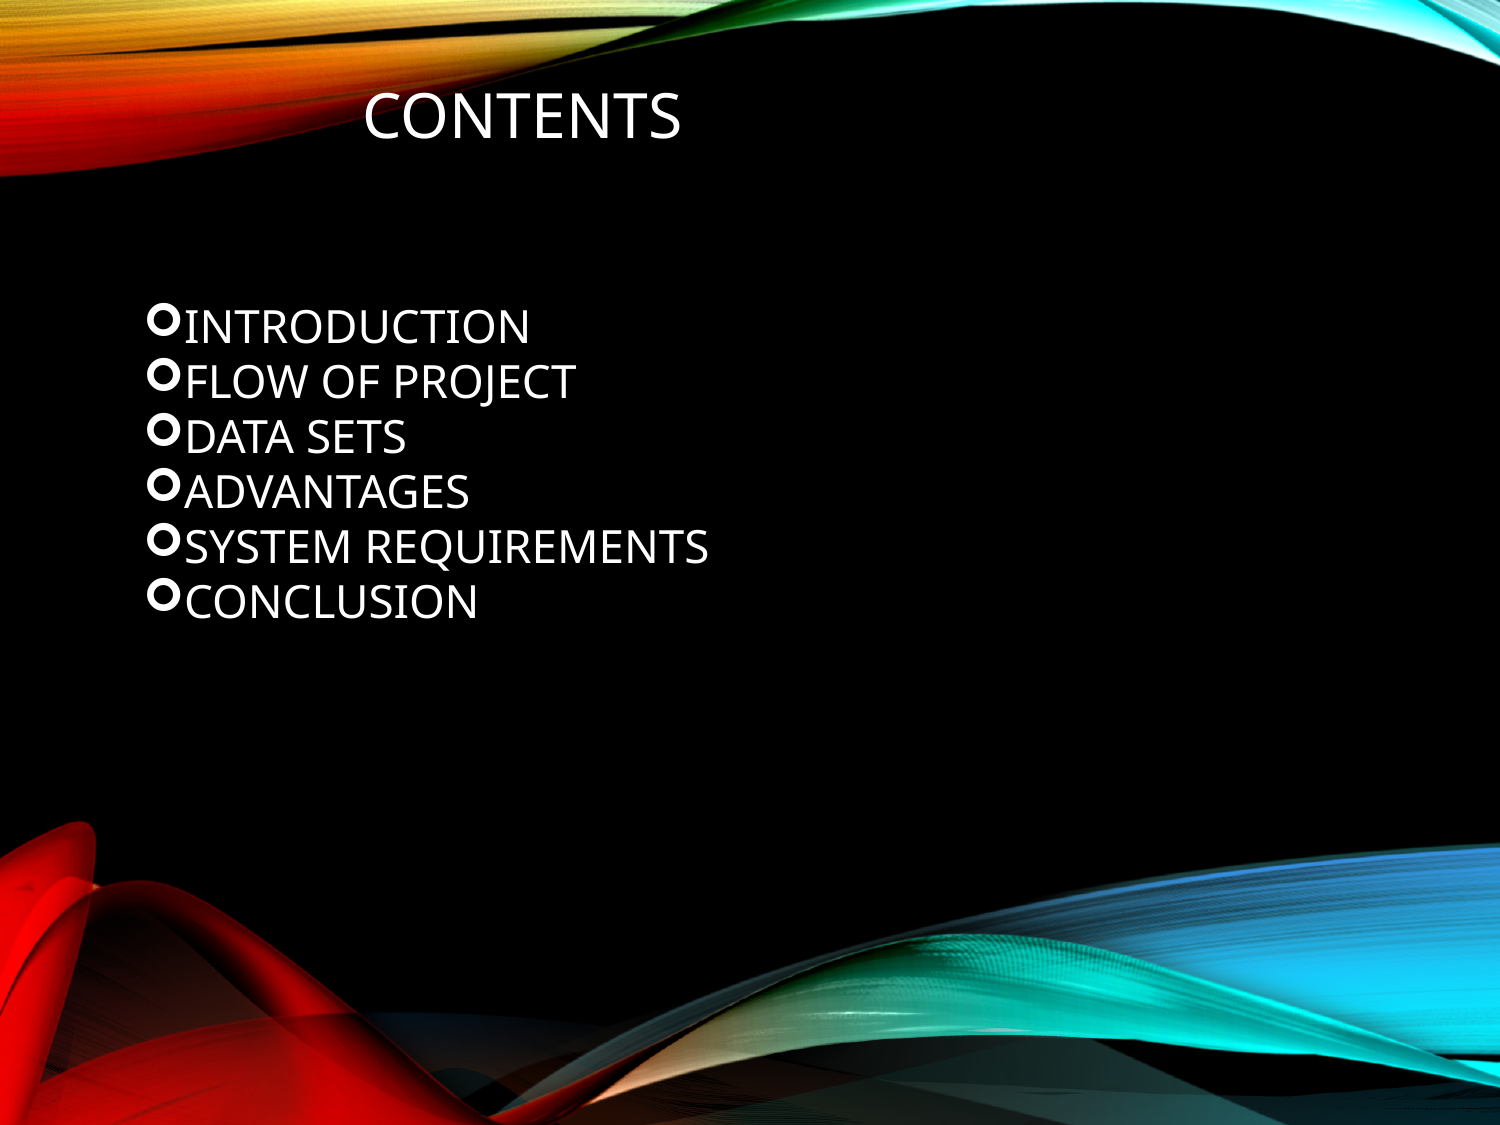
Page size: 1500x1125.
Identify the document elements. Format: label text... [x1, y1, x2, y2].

picture [0, 819, 1500, 1125]
text_box INTRODUCTION FLOW OF PROJECT DATA SETS ADVANTAGES SYSTEM REQUIREMENTS CONCLUSION [135, 290, 1275, 925]
picture [0, 0, 1500, 178]
text_box CONTENTS [29, 42, 691, 185]
